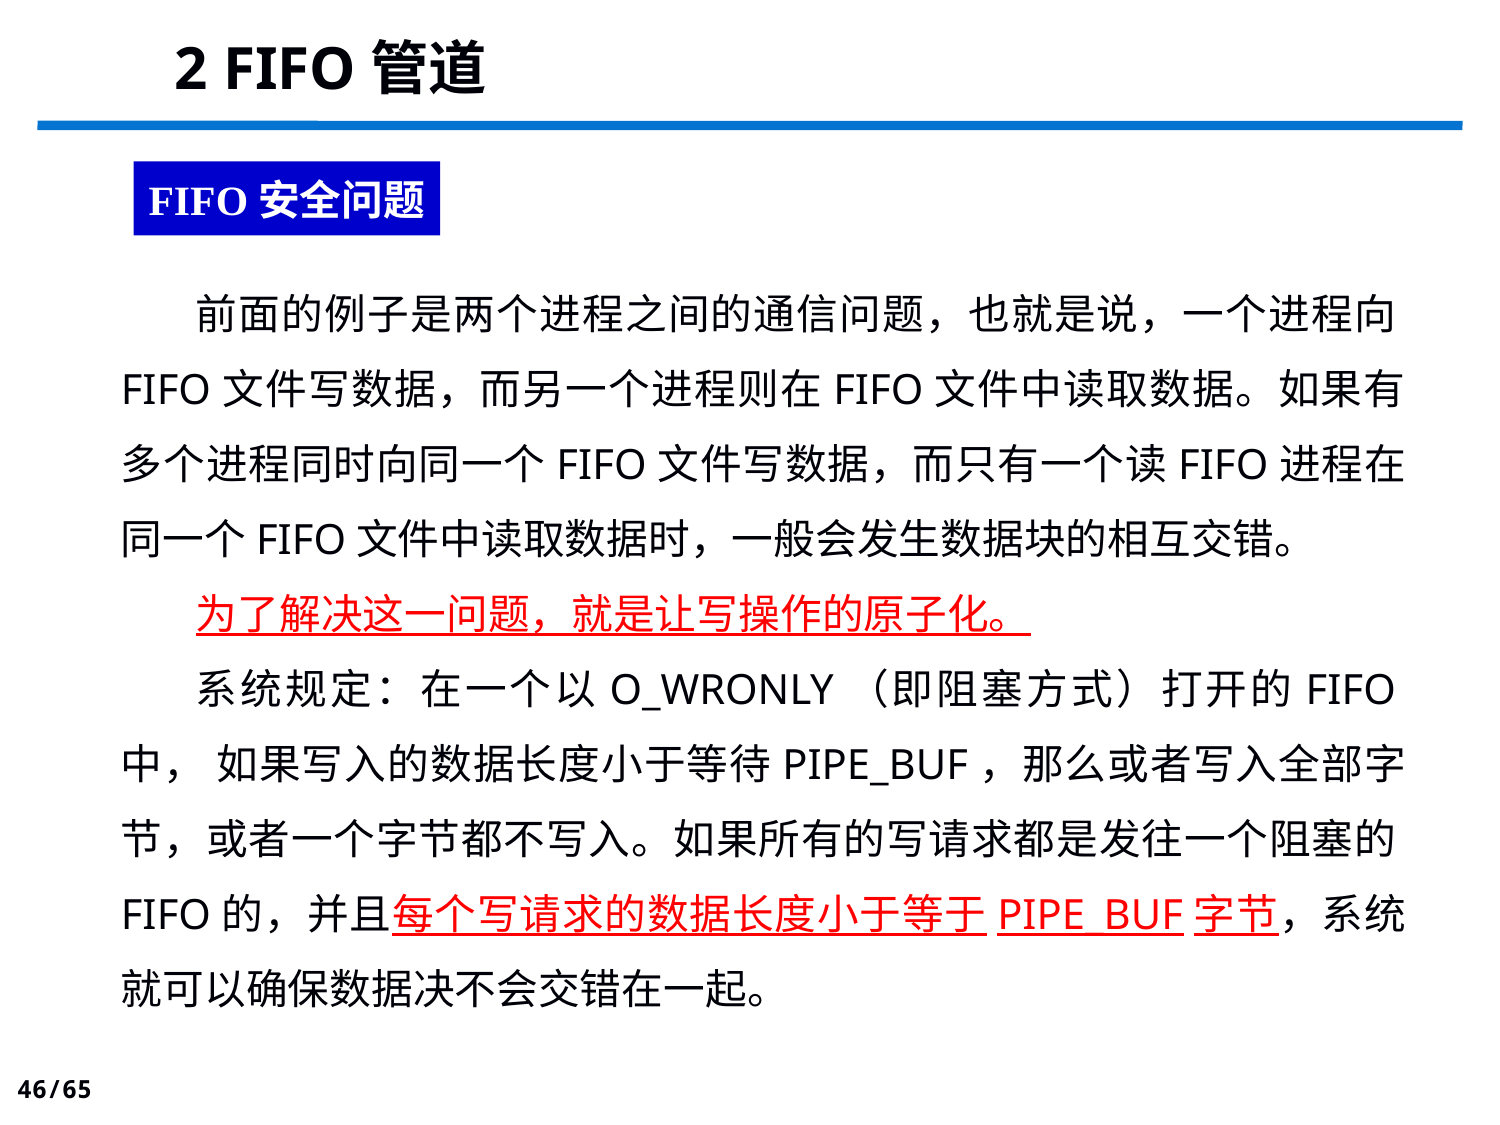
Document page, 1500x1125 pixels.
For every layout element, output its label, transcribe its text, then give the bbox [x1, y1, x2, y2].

text_box FIFO安全问题 [133, 161, 441, 236]
text_box 2 FIFO管道 [159, 19, 819, 113]
text_box 前面的例子是两个进程之间的通信问题，也就是说，一个进程向FIFO文件写数据，而另一个进程则在FIFO文件中读取数据。如果有多个进程同时向同一个FIFO文件写数据，而只有一个读FIFO进程在同一个FIFO文件中读取数据时，一般会发生数据块的相互交错。 为了解决这一问题，就是让写操作的原子化。 系统规定：在一个以O_WRONLY（即阻塞方式）打开的FIFO中， 如果写入的数据长度小于等待PIPE_BUF，那么或者写入全部字节，或者一个字节都不写入。如果所有的写请求都是发往一个阻塞的FIFO的，并且每个写请求的数据长度小于等于PIPE_BUF字节，系统就可以确保数据决不会交错在一起。 [106, 255, 1421, 1019]
